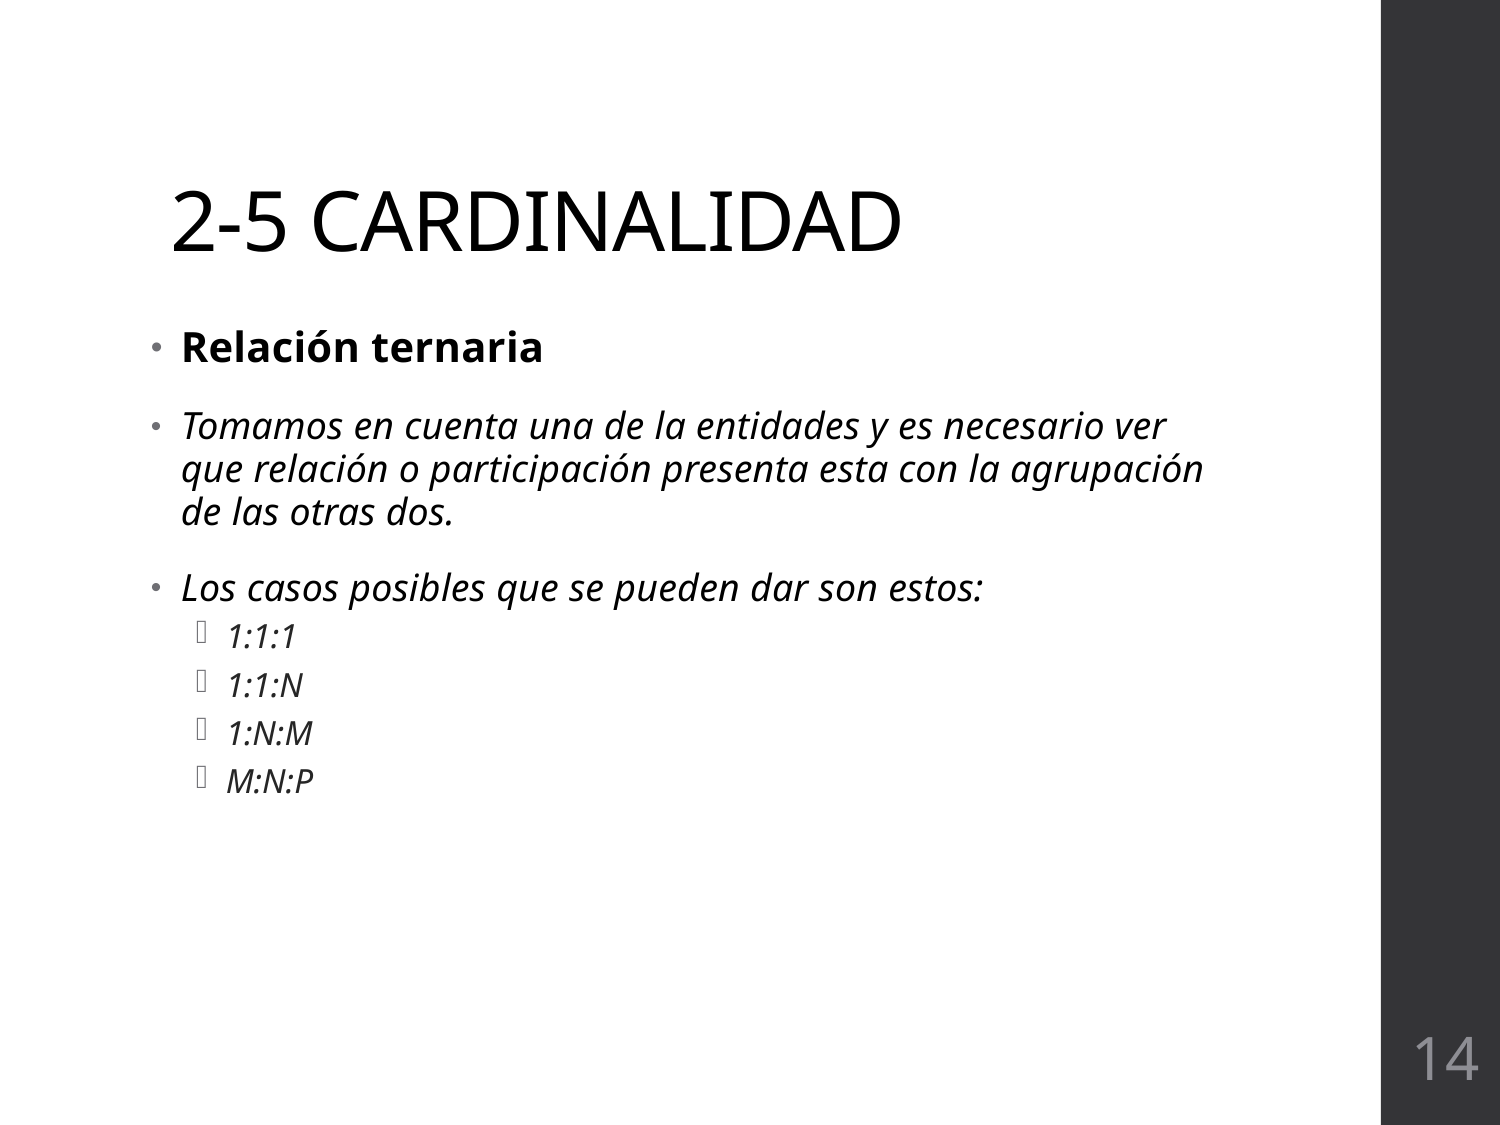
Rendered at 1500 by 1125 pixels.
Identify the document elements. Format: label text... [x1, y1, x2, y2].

title 2-5 CARDINALIDAD [155, 60, 1348, 278]
list Relación ternaria Tomamos en cuenta una de la entidades y es necesario ver que relación o participación presenta esta con la agrupación de las otras dos. Los casos posibles que se pueden dar son estos: 1:1:1 1:1:N 1:N:M M:N:P [135, 317, 1235, 917]
slide_number 14 [1389, 1012, 1500, 1110]
